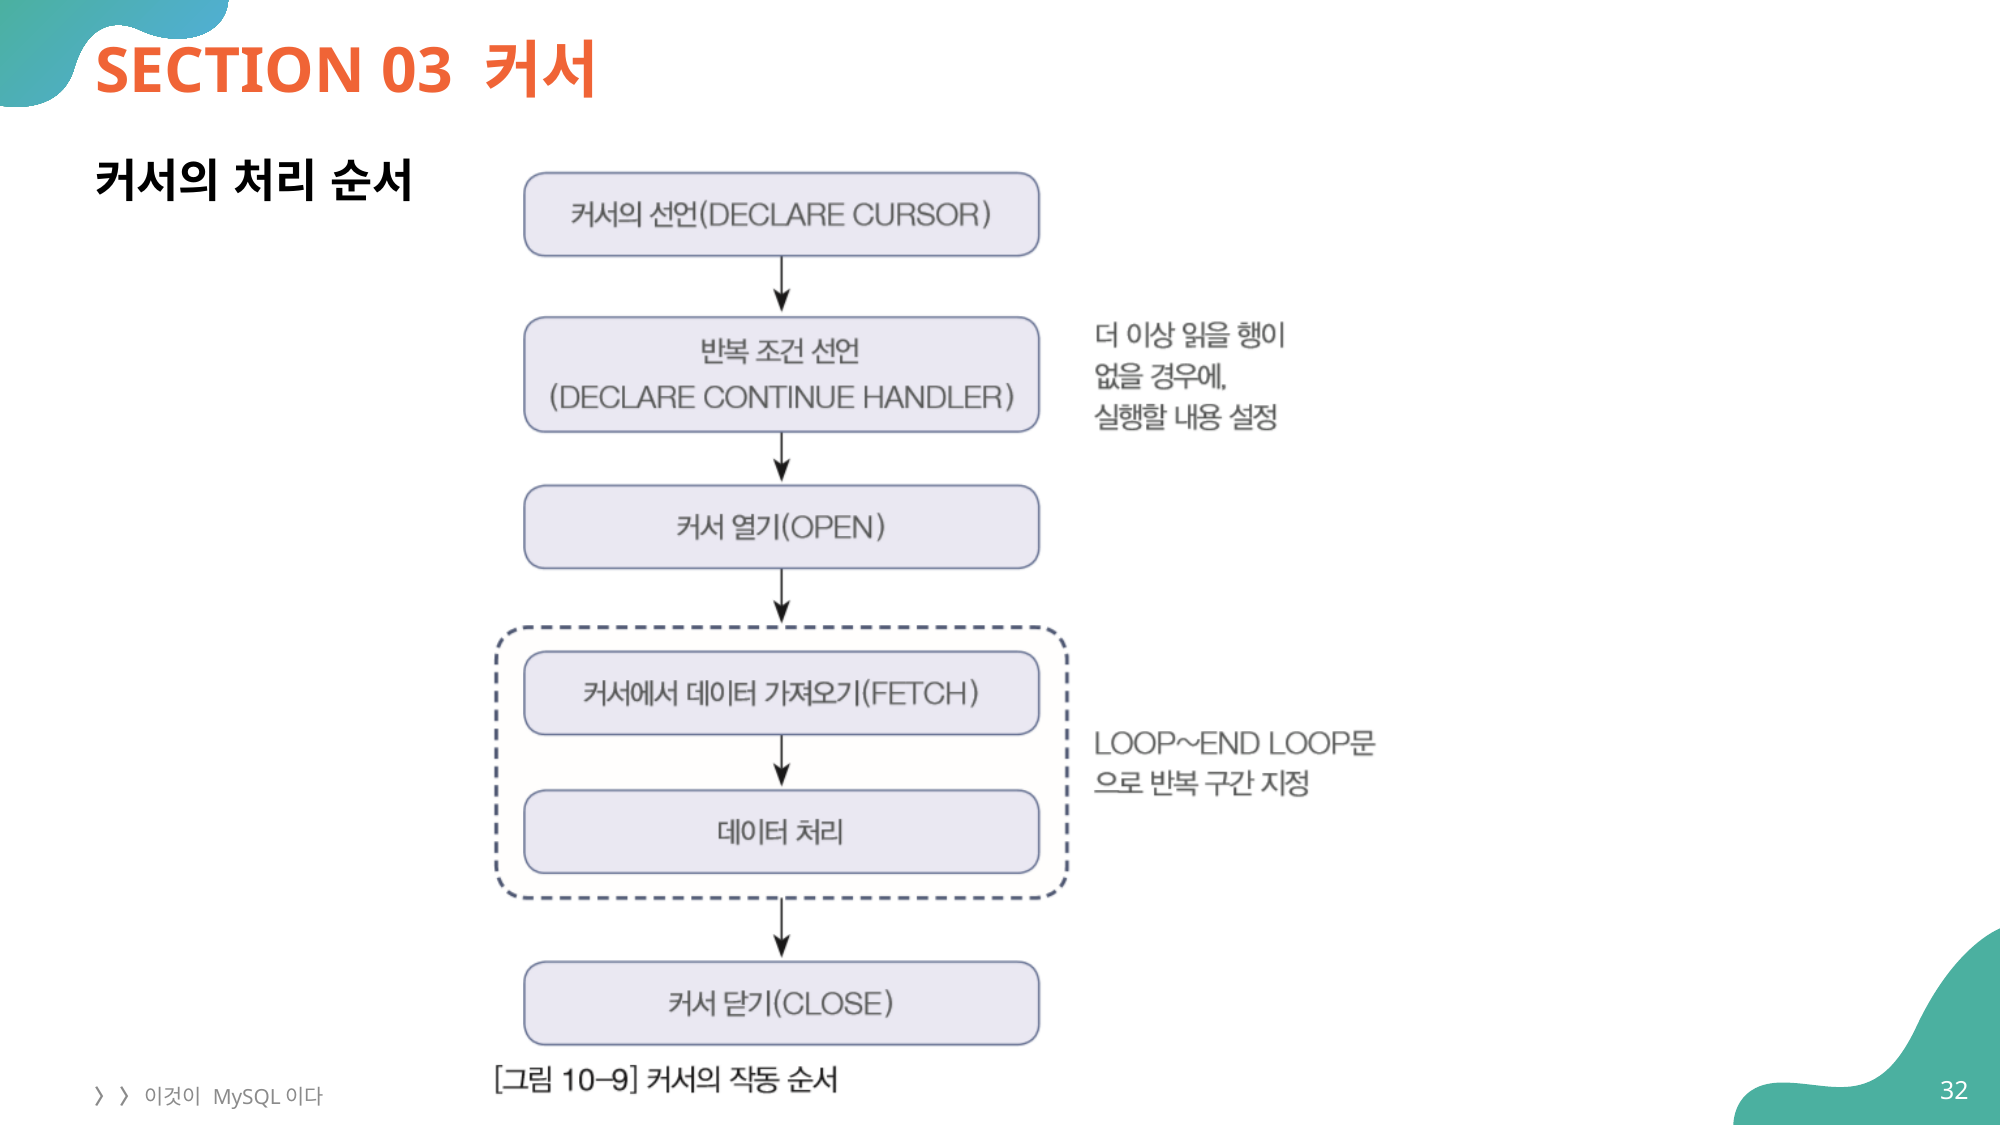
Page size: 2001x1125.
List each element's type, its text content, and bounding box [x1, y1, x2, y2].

list 커서의 처리 순서 [79, 133, 1931, 1062]
title SECTION 03 커서 [79, 17, 1931, 128]
footer 〉 〉 이것이 MySQL이다 [79, 1078, 755, 1114]
slide_number 32 [1917, 1061, 1984, 1122]
picture [479, 158, 1381, 1111]
